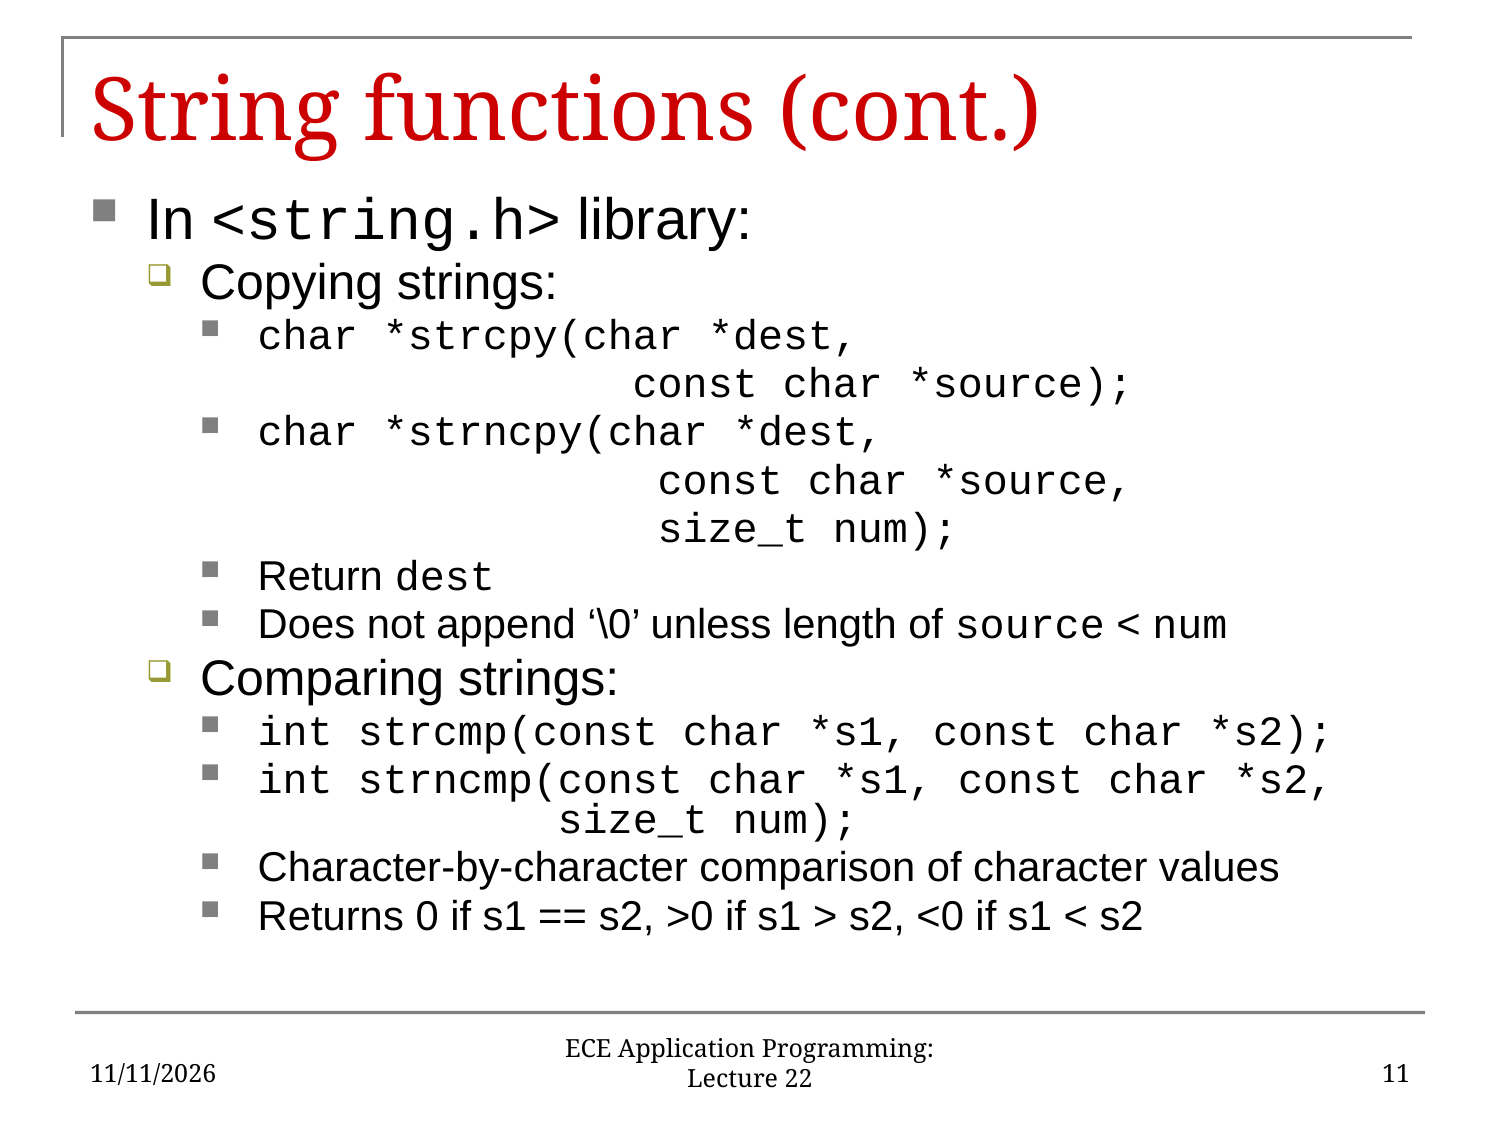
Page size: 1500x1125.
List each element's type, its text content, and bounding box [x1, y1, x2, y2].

list In <string.h> library: Copying strings: char *strcpy(char *dest, const char *source); char *strncpy(char *dest, const char *source, size_t num); Return dest Does not append ‘\0’ unless length of source < num Comparing strings: int strcmp(const char *s1, const char *s2); int strncmp(const char *s1, const char *s2, size_t num); Character-by-character comparison of character values Returns 0 if s1 == s2, >0 if s1 > s2, <0 if s1 < s2 [75, 187, 1425, 1006]
slide_number 11 [1074, 1023, 1426, 1100]
title String functions (cont.) [75, 45, 1425, 163]
footer ECE Application Programming: Lecture 22 [512, 1024, 988, 1101]
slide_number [74, 1023, 426, 1100]
